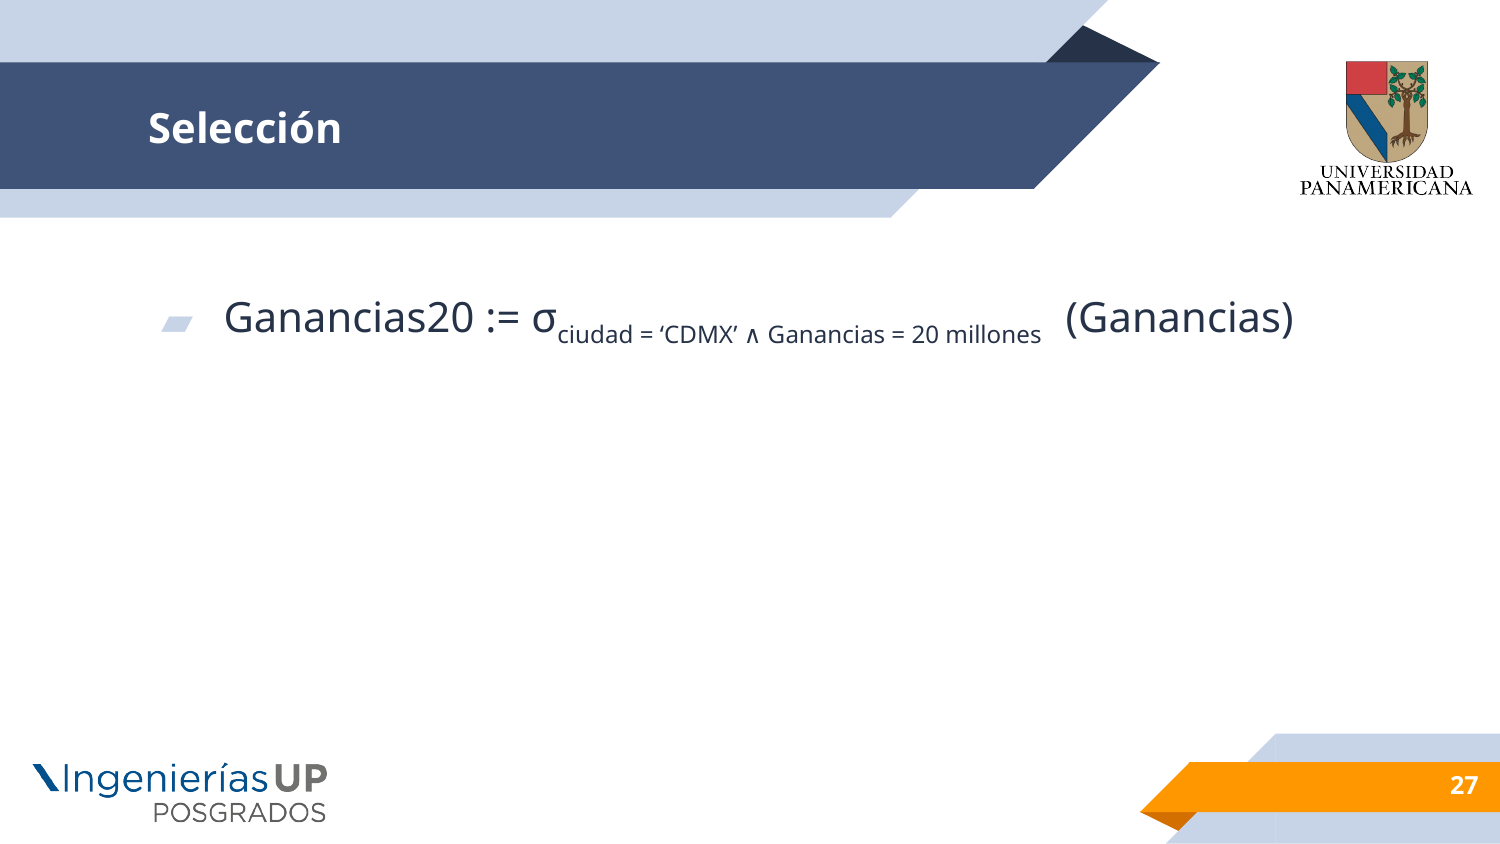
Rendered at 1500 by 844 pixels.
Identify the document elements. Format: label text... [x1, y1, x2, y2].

title Selección [133, 64, 1035, 190]
picture [15, 737, 344, 844]
picture [1286, 44, 1490, 210]
slide_number 27 [1249, 760, 1494, 813]
list Ganancias20 := σciudad = ‘CDMX’ ∧ Ganancias = 20 millones (Ganancias) [133, 217, 1329, 734]
